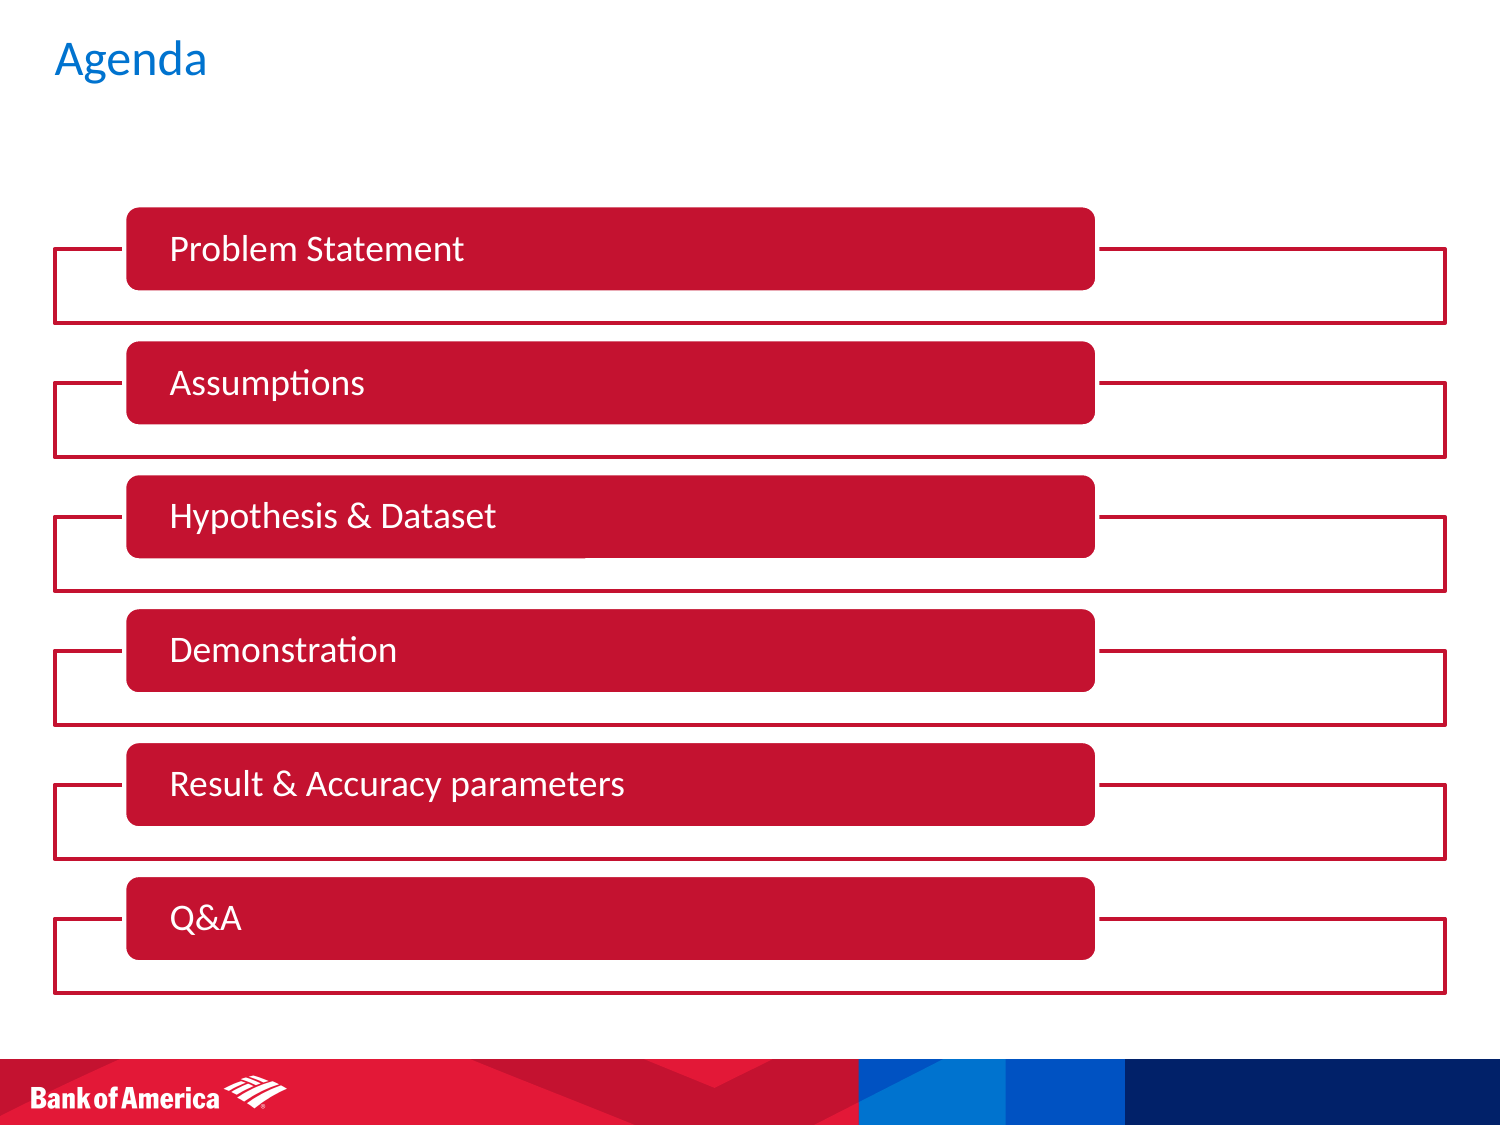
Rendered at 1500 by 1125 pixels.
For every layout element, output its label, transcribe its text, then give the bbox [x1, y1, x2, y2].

picture [30, 1074, 288, 1110]
title Agenda [54, 18, 1445, 152]
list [54, 193, 1445, 1006]
